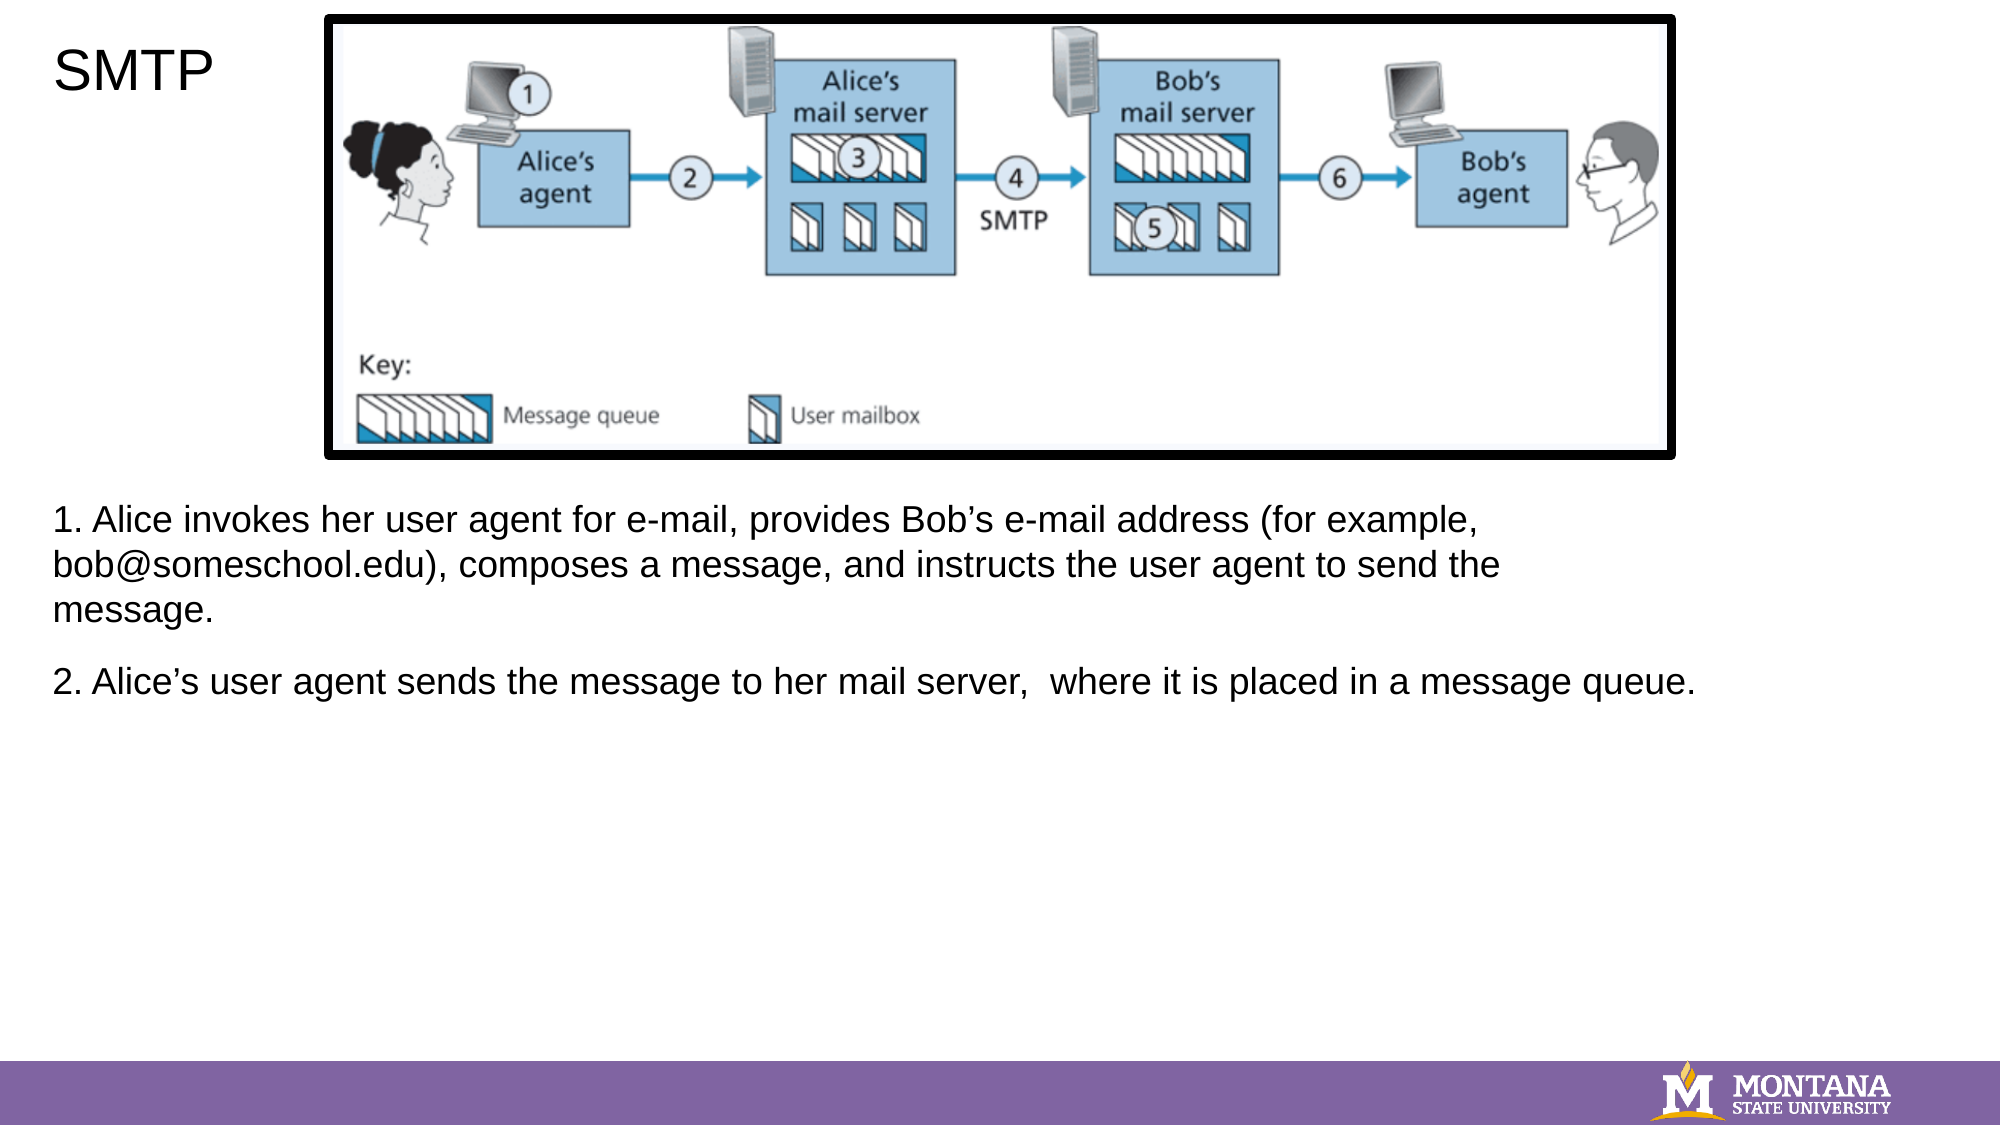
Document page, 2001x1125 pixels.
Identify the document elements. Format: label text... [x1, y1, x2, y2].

picture [332, 23, 1668, 451]
text_box 1. Alice invokes her user agent for e-mail, provides Bob’s e-mail address (for example, bob@someschool.edu), composes a message, and instructs the user agent to send the message. [37, 487, 1550, 638]
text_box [0, 1060, 1647, 1125]
picture [1649, 1060, 1892, 1122]
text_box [1892, 1060, 2000, 1125]
text_box 2. Alice’s user agent sends the message to her mail server, where it is placed in a message queue. [37, 649, 1913, 710]
text_box SMTP [38, 24, 231, 110]
